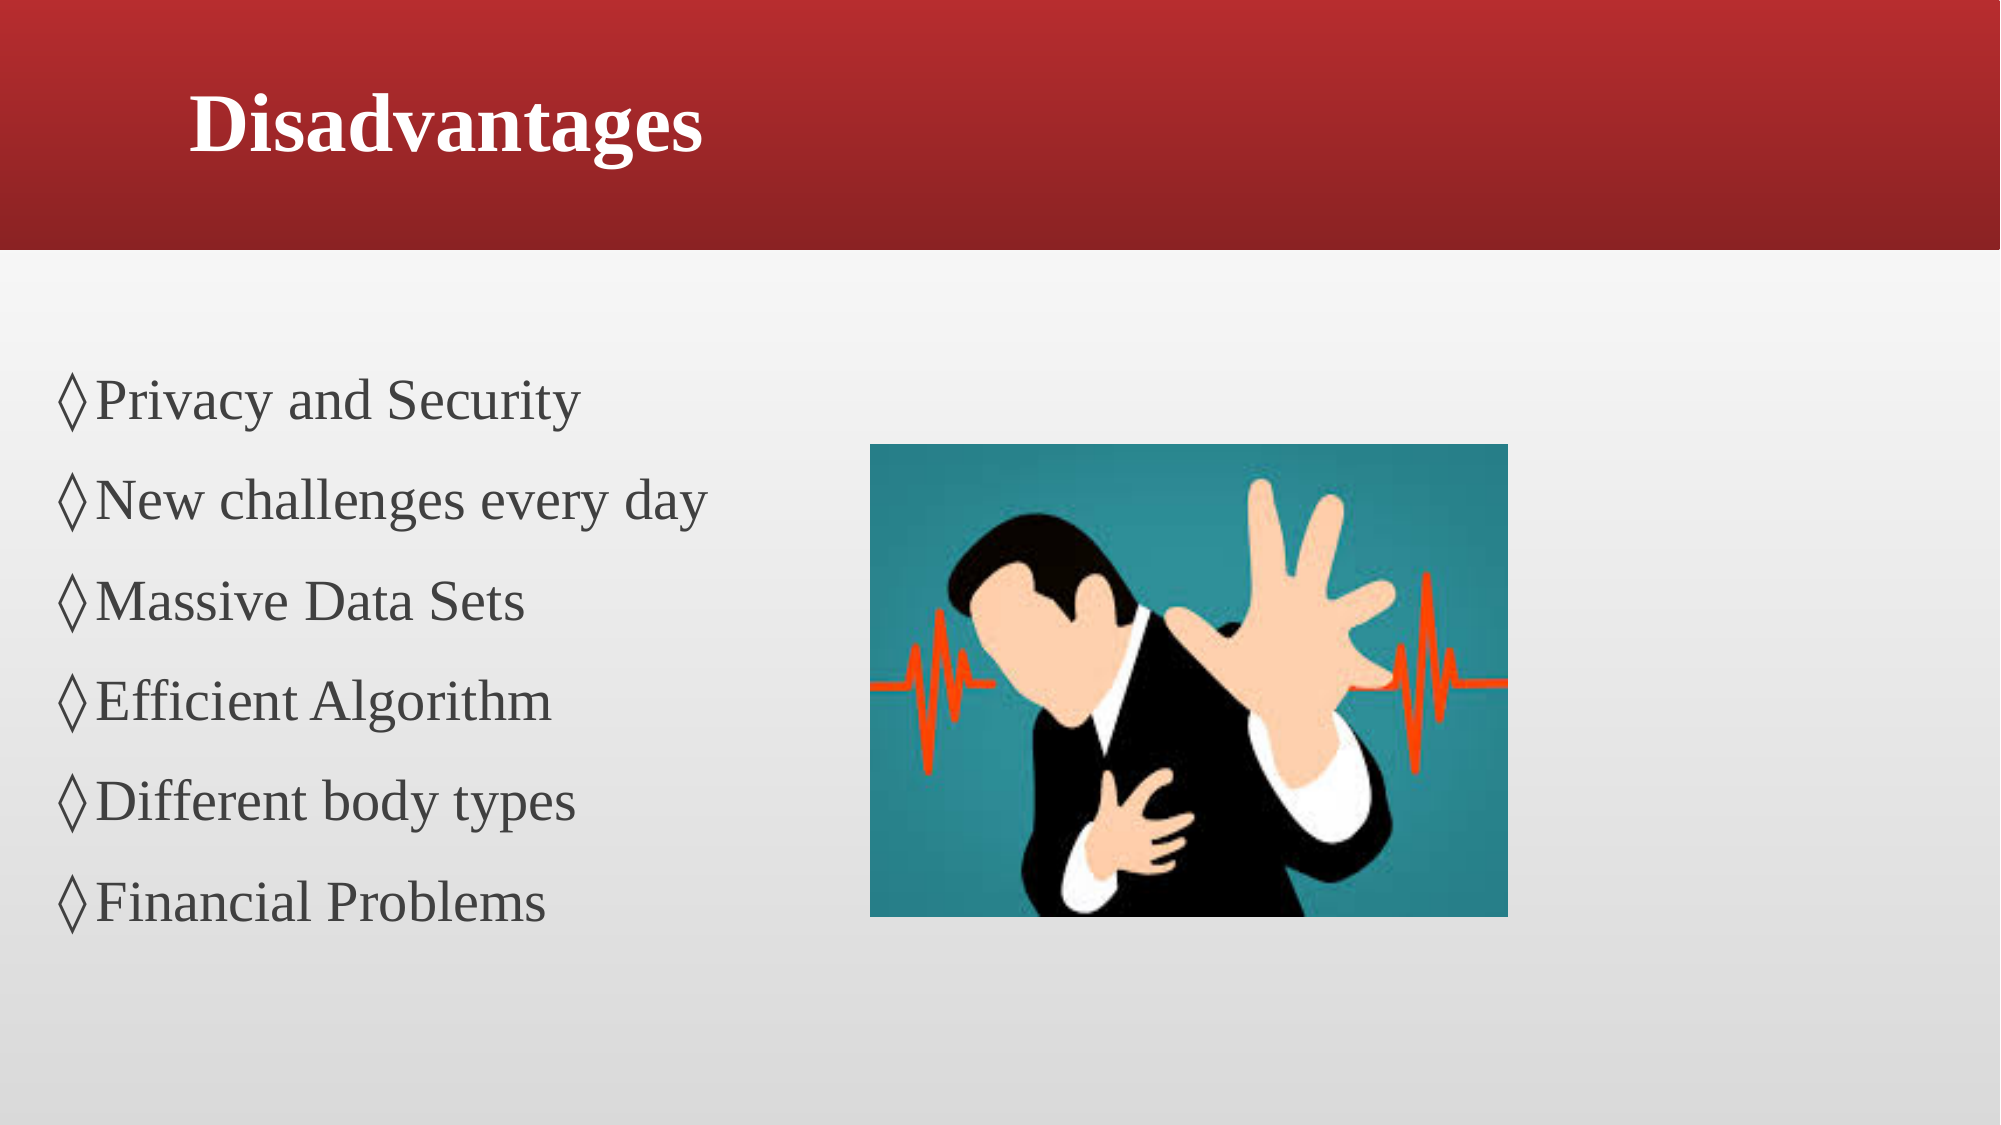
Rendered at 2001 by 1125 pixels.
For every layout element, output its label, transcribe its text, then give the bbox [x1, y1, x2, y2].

list Privacy and Security New challenges every day Massive Data Sets Efficient Algorithm Different body types Financial Problems [43, 361, 977, 1065]
picture [870, 444, 1508, 917]
title Disadvantages [174, 16, 1825, 234]
